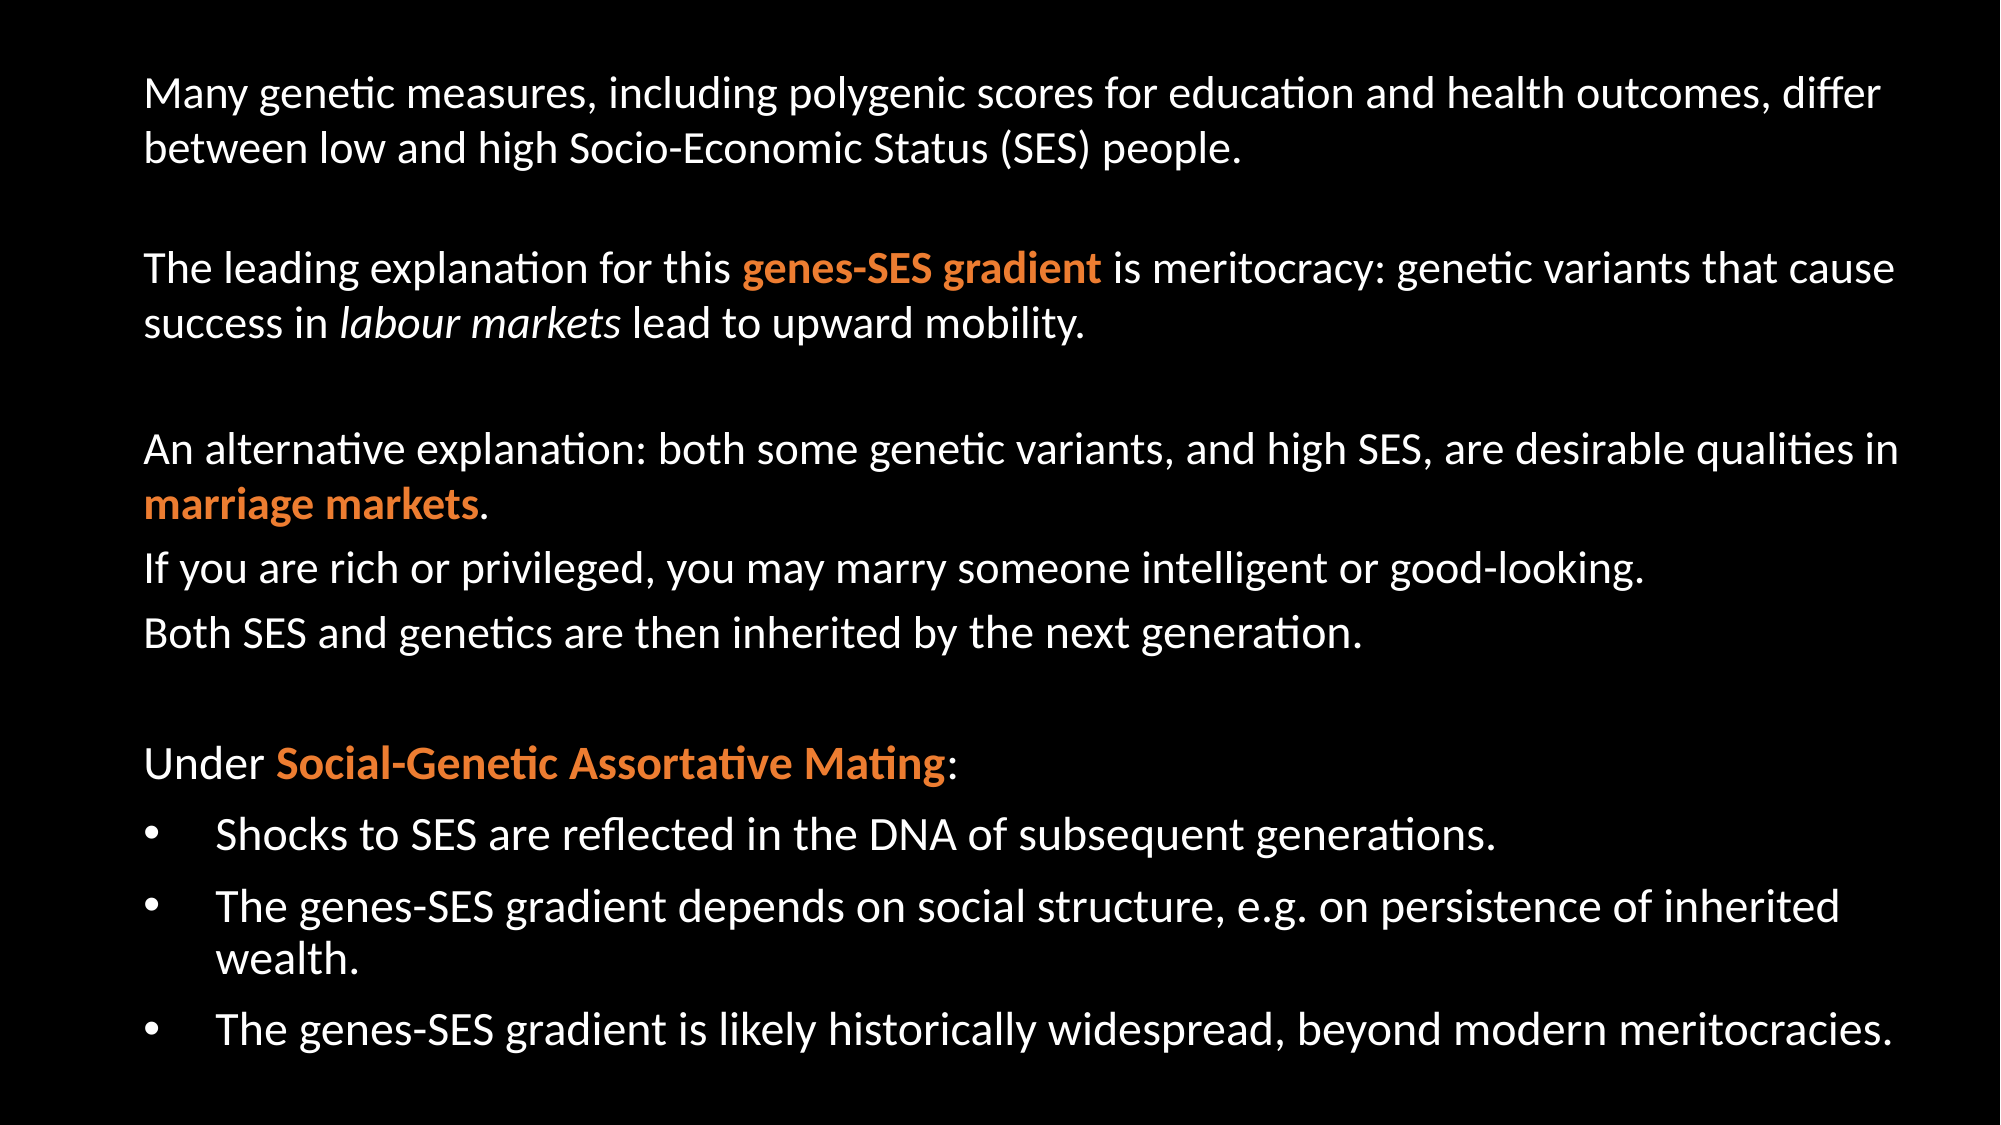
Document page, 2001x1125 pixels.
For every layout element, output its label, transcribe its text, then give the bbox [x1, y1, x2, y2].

list Many genetic measures, including polygenic scores for education and health outcomes, differ between low and high Socio-Economic Status (SES) people. The leading explanation for this genes-SES gradient is meritocracy: genetic variants that cause success in labour markets lead to upward mobility. An alternative explanation: both some genetic variants, and high SES, are desirable qualities in marriage markets. If you are rich or privileged, you may marry someone intelligent or good-looking. Both SES and genetics are then inherited by the next generation. Under Social-Genetic Assortative Mating: Shocks to SES are reflected in the DNA of subsequent generations. The genes-SES gradient depends on social structure, e.g. on persistence of inherited wealth. The genes-SES gradient is likely historically widespread, beyond modern meritocracies. [128, 54, 1929, 1085]
